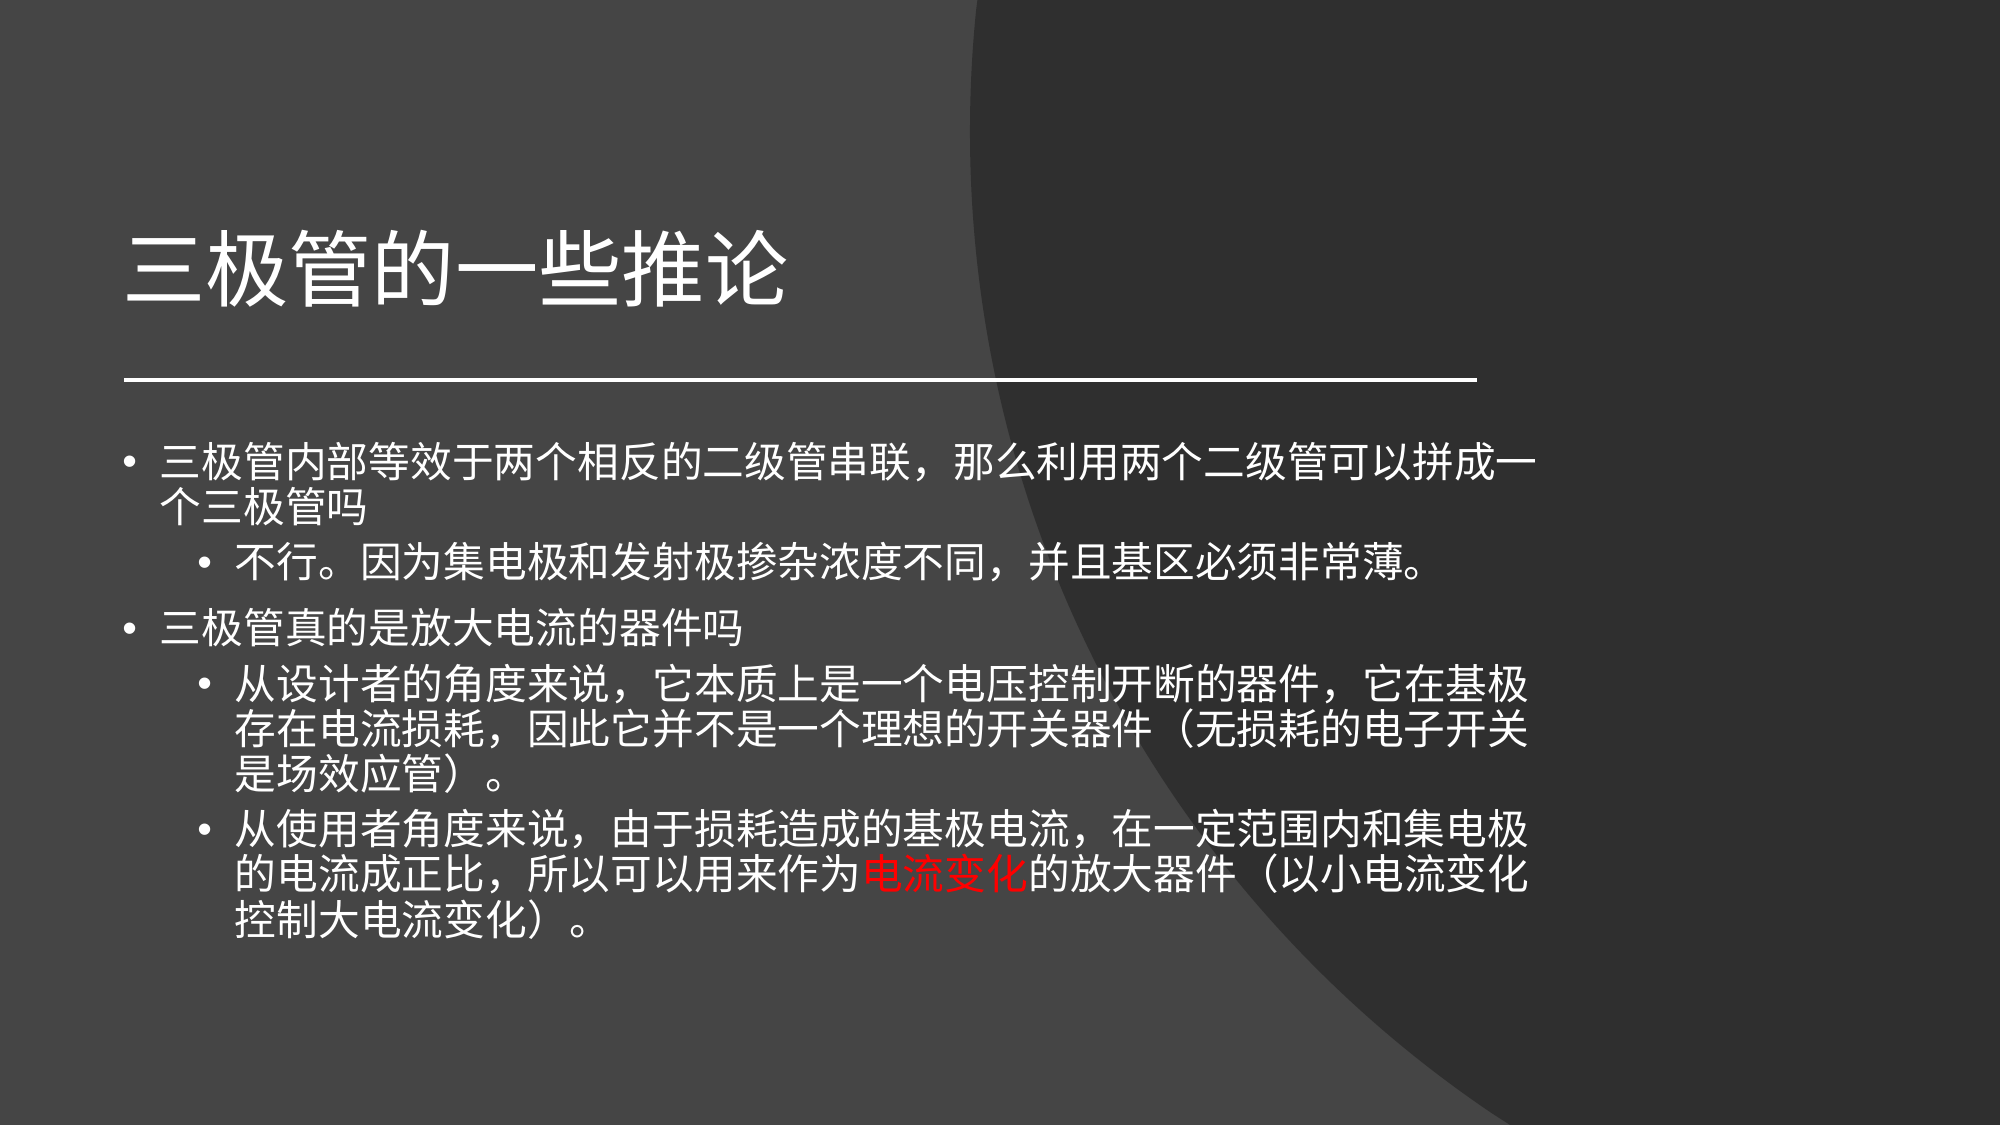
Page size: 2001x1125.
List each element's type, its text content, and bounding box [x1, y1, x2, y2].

list 三极管内部等效于两个相反的二级管串联，那么利用两个二级管可以拼成一个三极管吗 不行。因为集电极和发射极掺杂浓度不同，并且基区必须非常薄。 三极管真的是放大电流的器件吗 从设计者的角度来说，它本质上是一个电压控制开断的器件，它在基极存在电流损耗，因此它并不是一个理想的开关器件（无损耗的电子开关是场效应管）。 从使用者角度来说，由于损耗造成的基极电流，在一定范围内和集电极的电流成正比，所以可以用来作为电流变化的放大器件（以小电流变化控制大电流变化）。 [107, 433, 1586, 980]
text_box [971, 0, 2000, 1125]
title 三极管的一些推论 [107, 59, 1586, 327]
